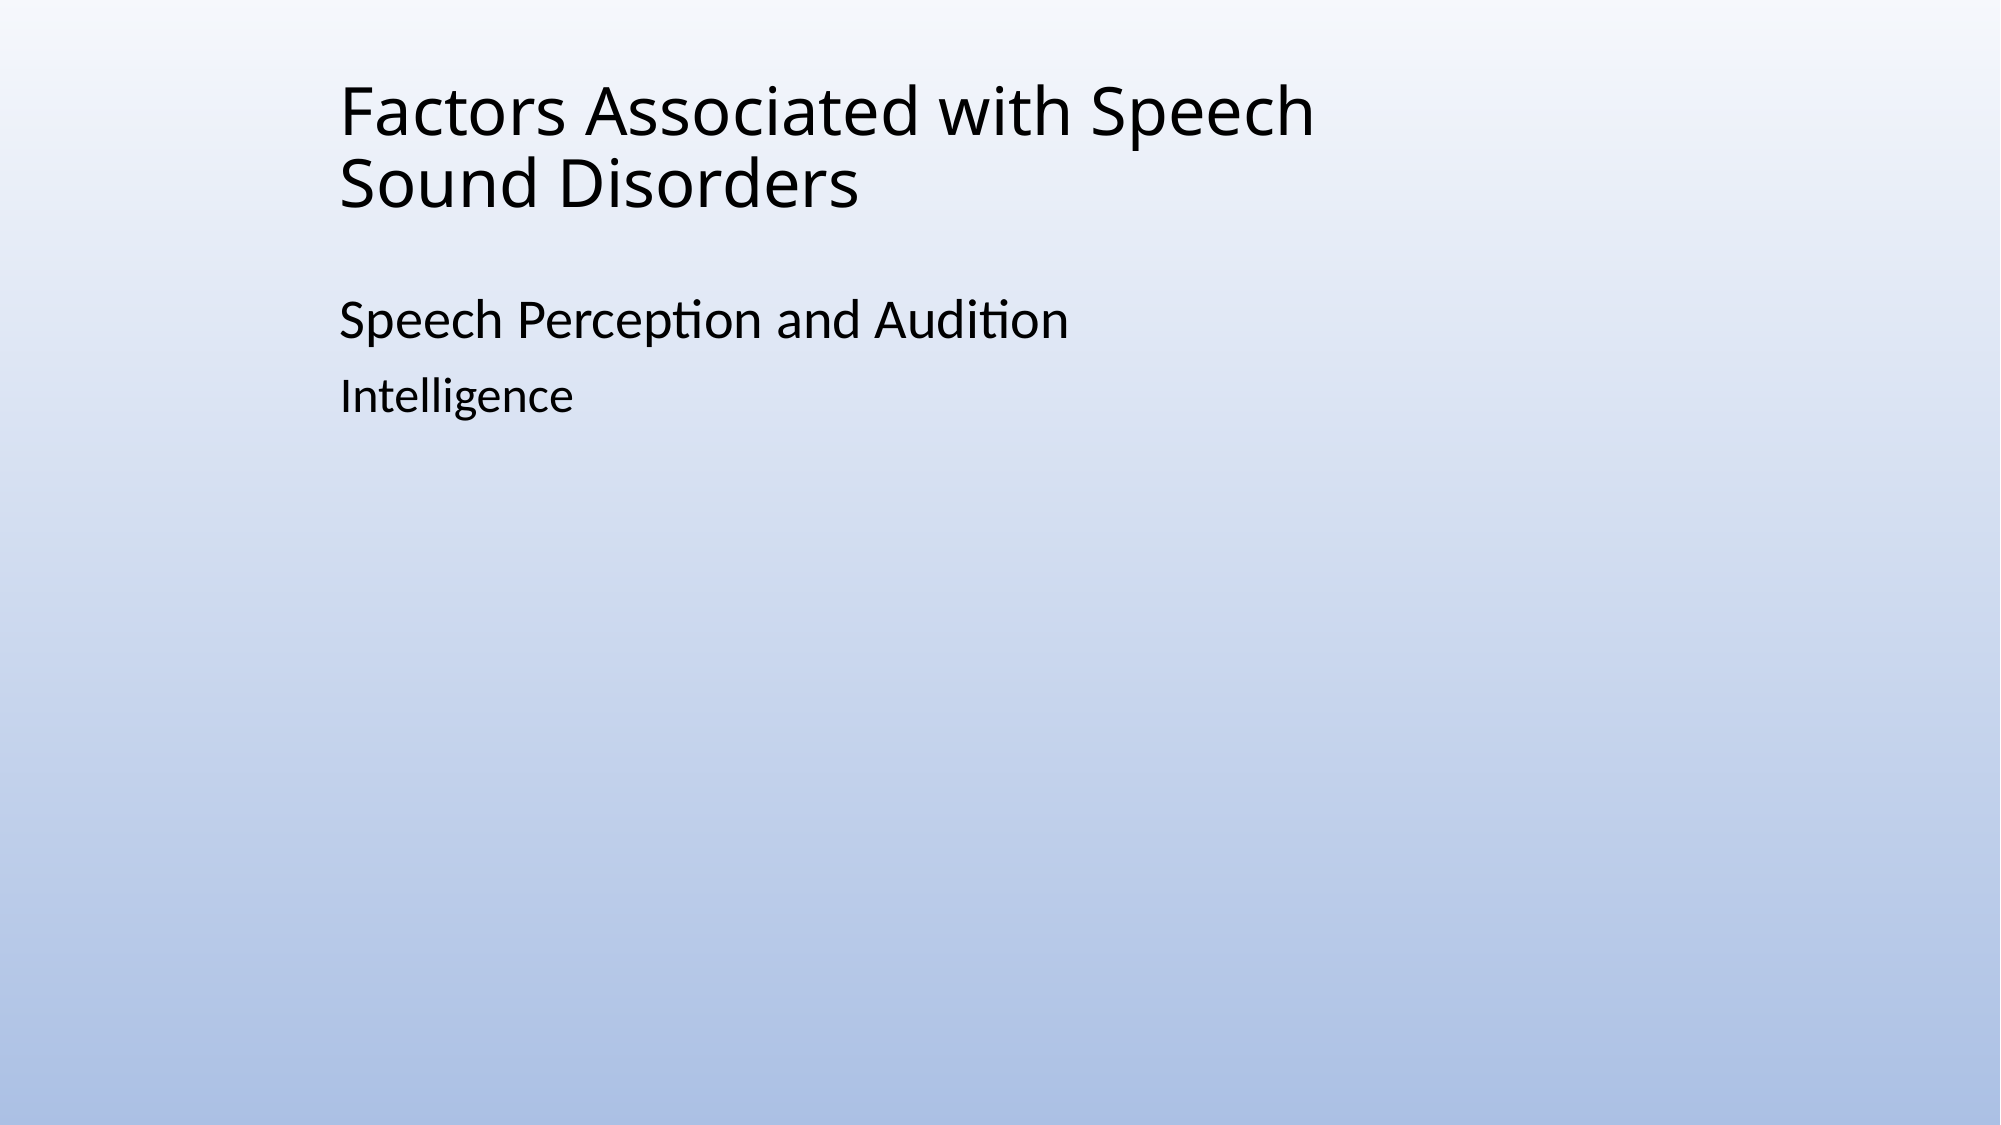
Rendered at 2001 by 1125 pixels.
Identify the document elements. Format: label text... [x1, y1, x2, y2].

list Speech Perception and Audition Intelligence [324, 287, 1675, 1094]
title Factors Associated with Speech Sound Disorders [324, 56, 1393, 244]
